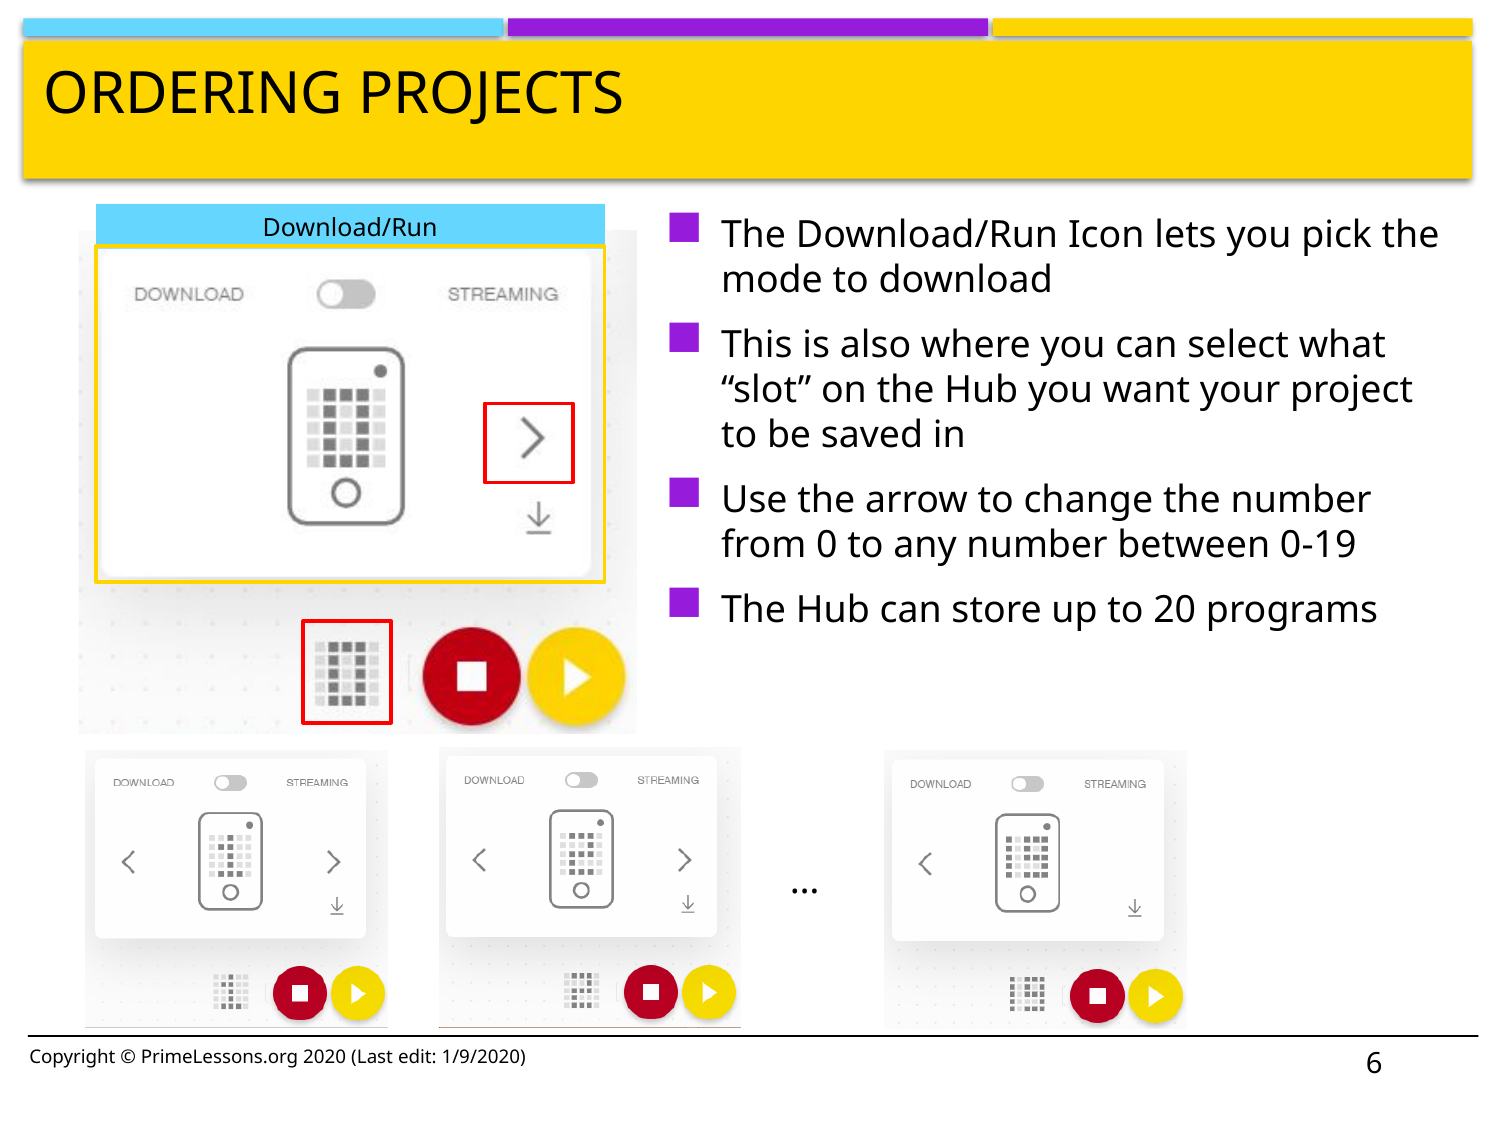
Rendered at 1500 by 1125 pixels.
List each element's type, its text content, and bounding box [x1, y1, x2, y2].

picture [438, 747, 742, 1029]
slide_number 6 [1351, 1036, 1478, 1097]
text_box Download/Run [96, 203, 605, 228]
title Ordering projects [28, 48, 1464, 172]
text_box … [775, 848, 878, 909]
picture [85, 749, 389, 1029]
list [78, 230, 638, 734]
text_box The Download/Run Icon lets you pick the mode to download This is also where you can select what “slot” on the Hub you want your project to be saved in Use the arrow to change the number from 0 to any number between 0-19 The Hub can store up to 20 programs [655, 202, 1474, 1021]
footer Copyright © PrimeLessons.org 2020 (Last edit: 1/9/2020) [14, 1037, 814, 1098]
picture [884, 749, 1188, 1030]
